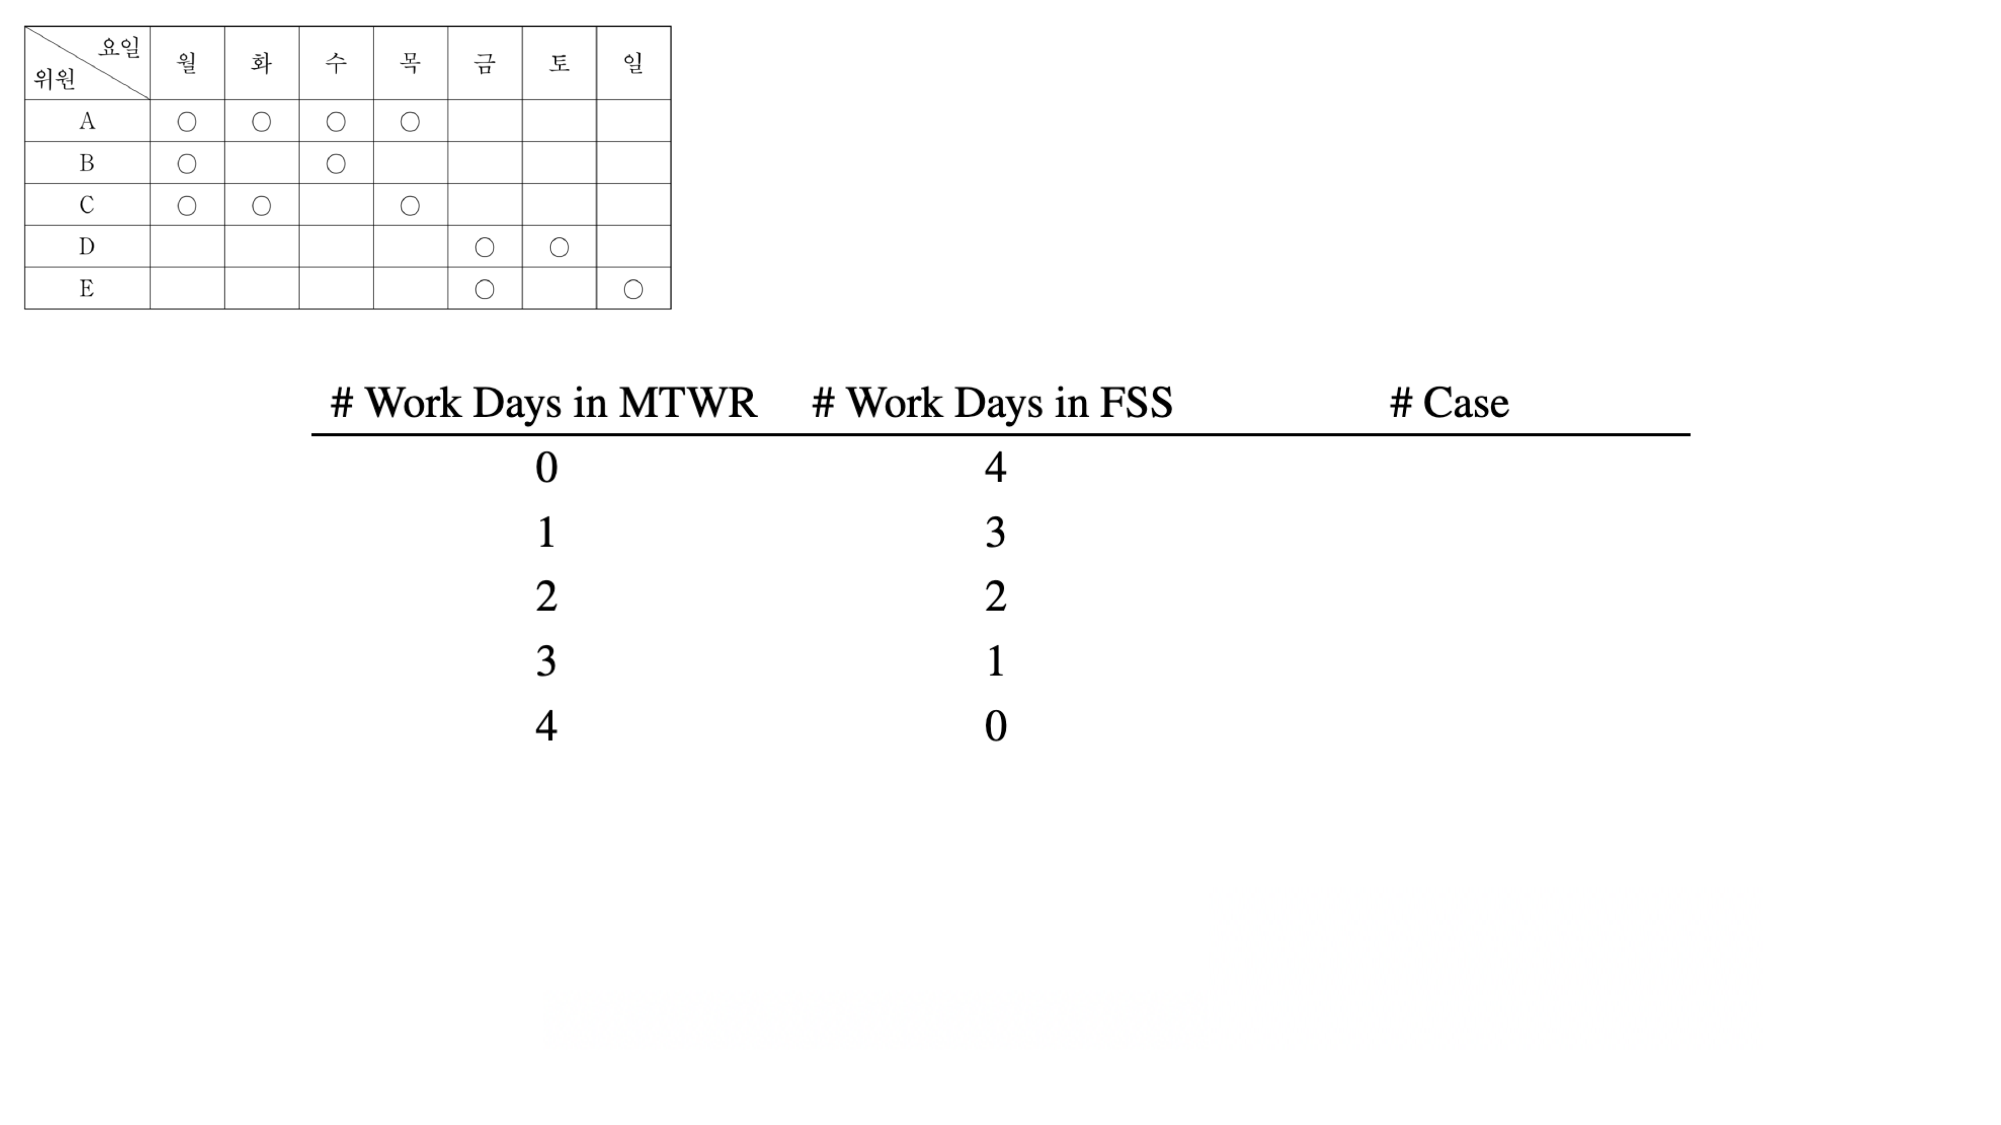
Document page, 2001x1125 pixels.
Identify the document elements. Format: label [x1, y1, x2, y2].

picture [16, 16, 682, 321]
picture [273, 347, 1763, 1050]
